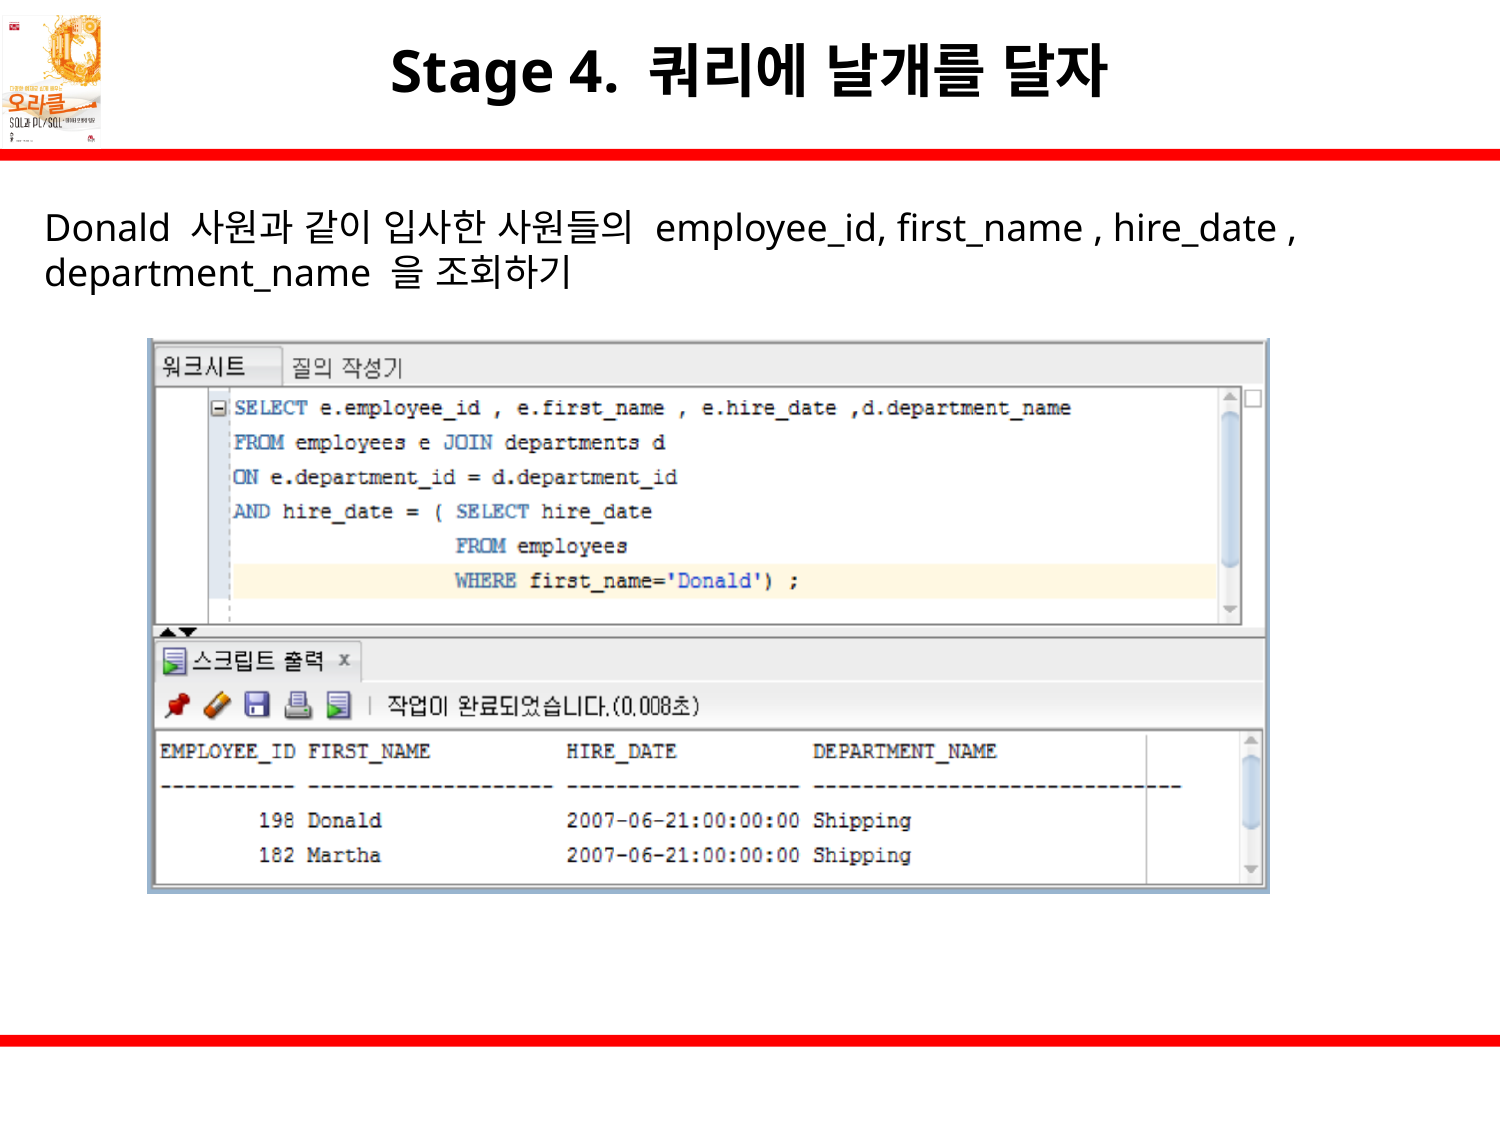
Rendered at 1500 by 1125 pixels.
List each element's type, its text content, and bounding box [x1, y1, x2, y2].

text_box [0, 1033, 1500, 1049]
picture [147, 337, 1270, 894]
text_box Donald 사원과 같이 입사한 사원들의 employee_id, first_name , hire_date , department_name 을 조회하기 [29, 196, 1471, 301]
title Stage 4. 쿼리에 날개를 달자 [112, 0, 1388, 190]
text_box [0, 147, 112, 163]
picture [1, 14, 101, 150]
text_box [1388, 147, 1500, 163]
